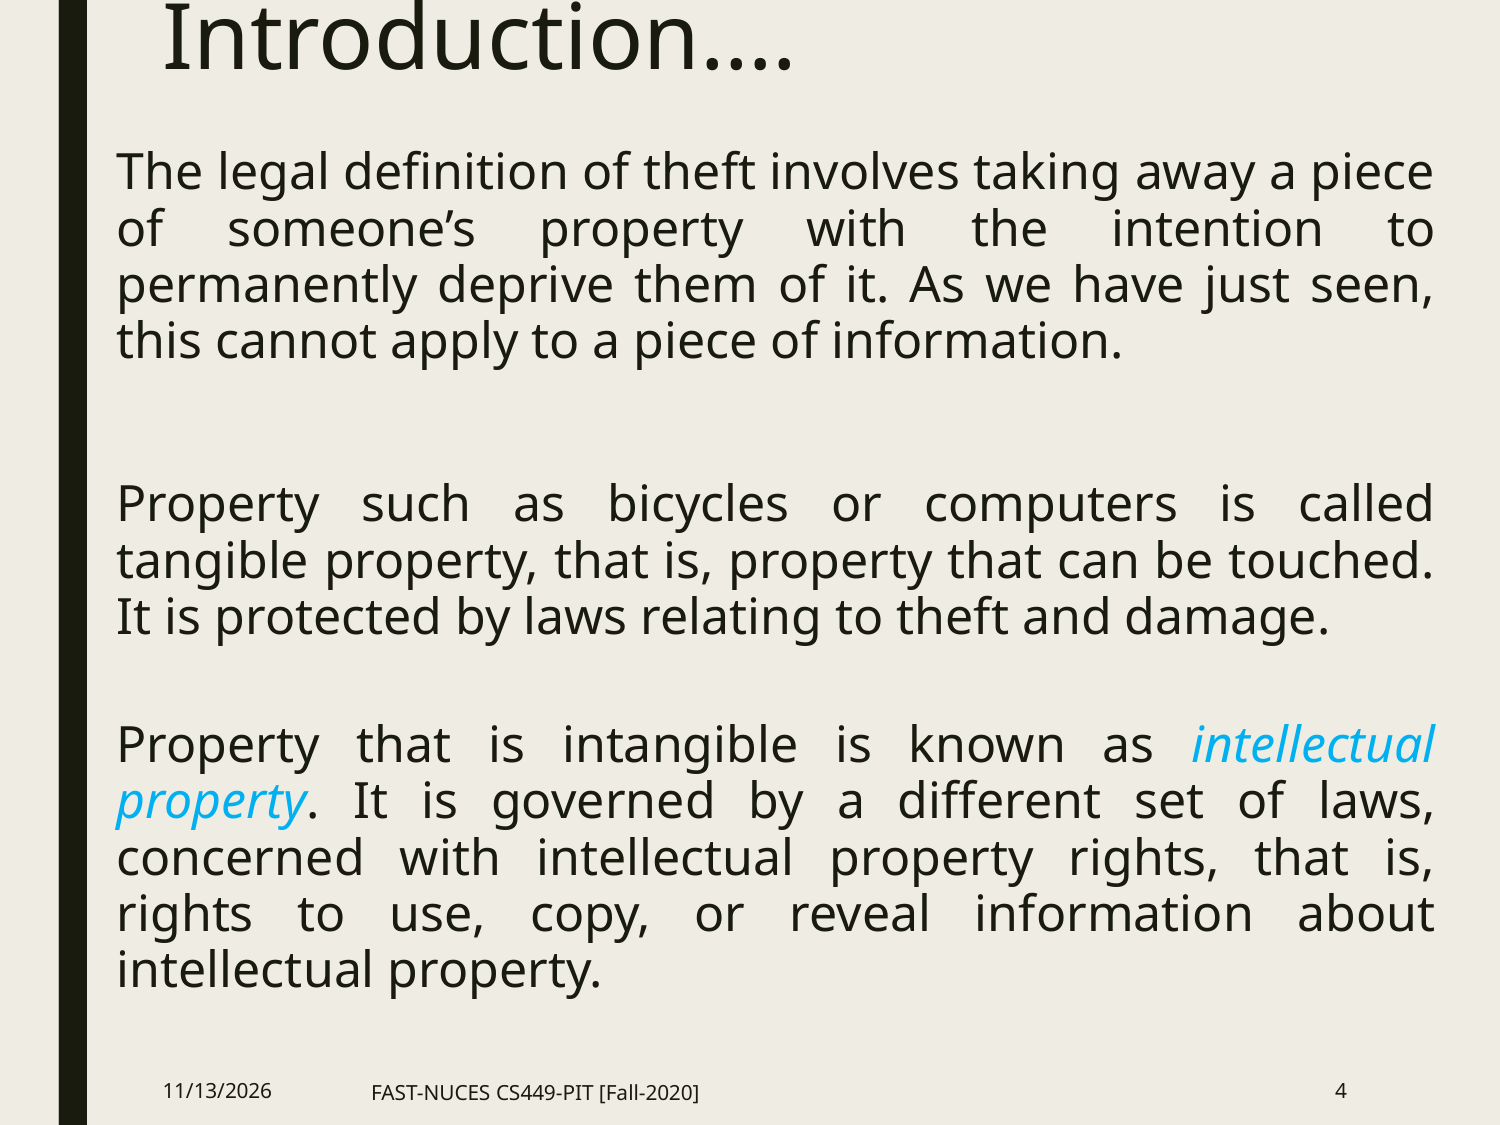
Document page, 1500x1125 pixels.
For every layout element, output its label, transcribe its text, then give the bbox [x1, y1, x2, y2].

footer FAST-NUCES CS449-PIT [Fall-2020] [355, 1058, 1129, 1125]
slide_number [147, 1058, 320, 1125]
list The legal definition of theft involves taking away a piece of someone’s property with the intention to permanently deprive them of it. As we have just seen, this cannot apply to a piece of information. Property such as bicycles or computers is called tangible property, that is, property that can be touched. It is protected by laws relating to theft and damage. Property that is intangible is known as intellectual property. It is governed by a different set of laws, concerned with intellectual property rights, that is, rights to use, copy, or reveal information about intellectual property. [101, 137, 1452, 988]
slide_number 4 [1165, 1058, 1362, 1125]
title Introduction…. [147, 0, 1452, 110]
